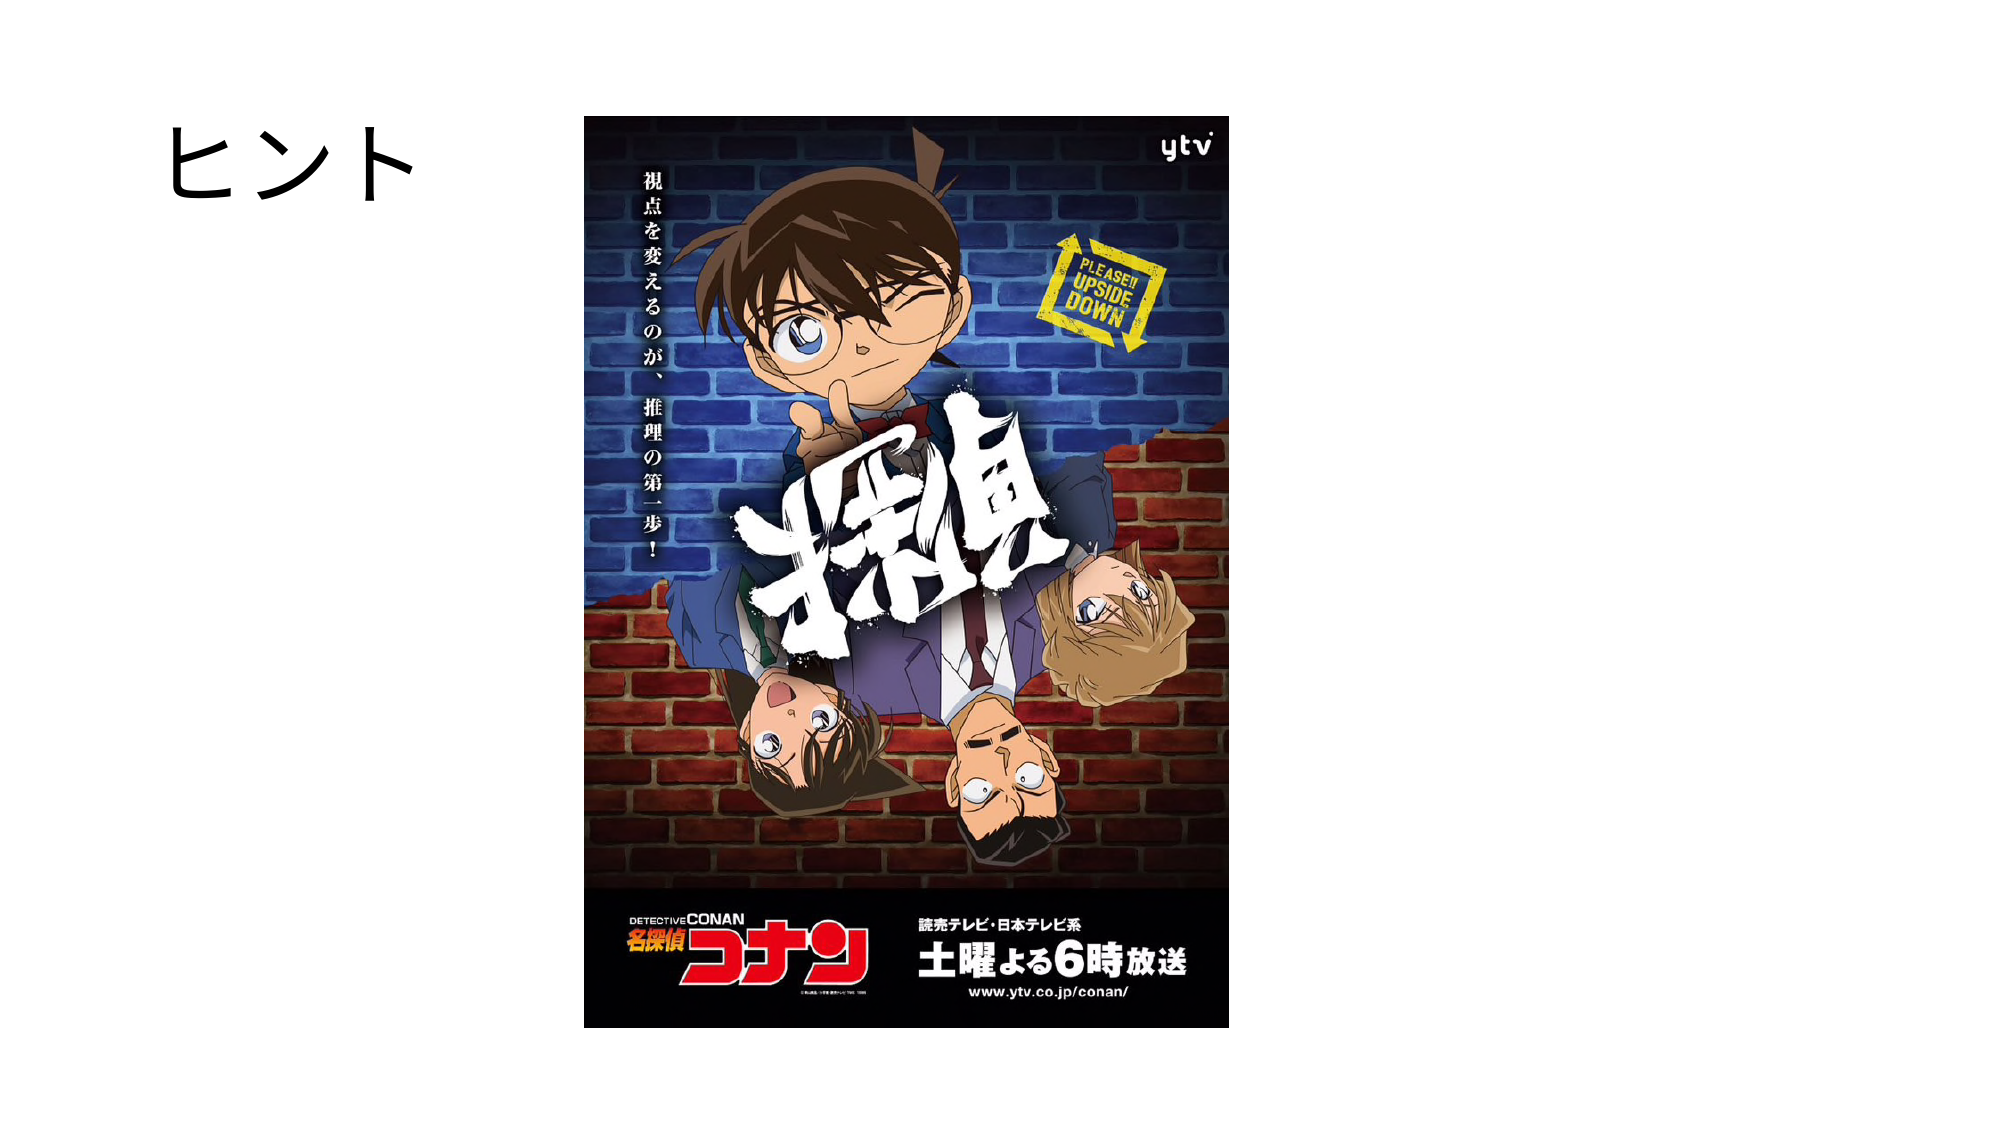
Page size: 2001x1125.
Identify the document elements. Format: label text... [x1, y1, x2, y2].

title ヒント [137, 59, 1863, 278]
picture [584, 116, 1229, 1028]
